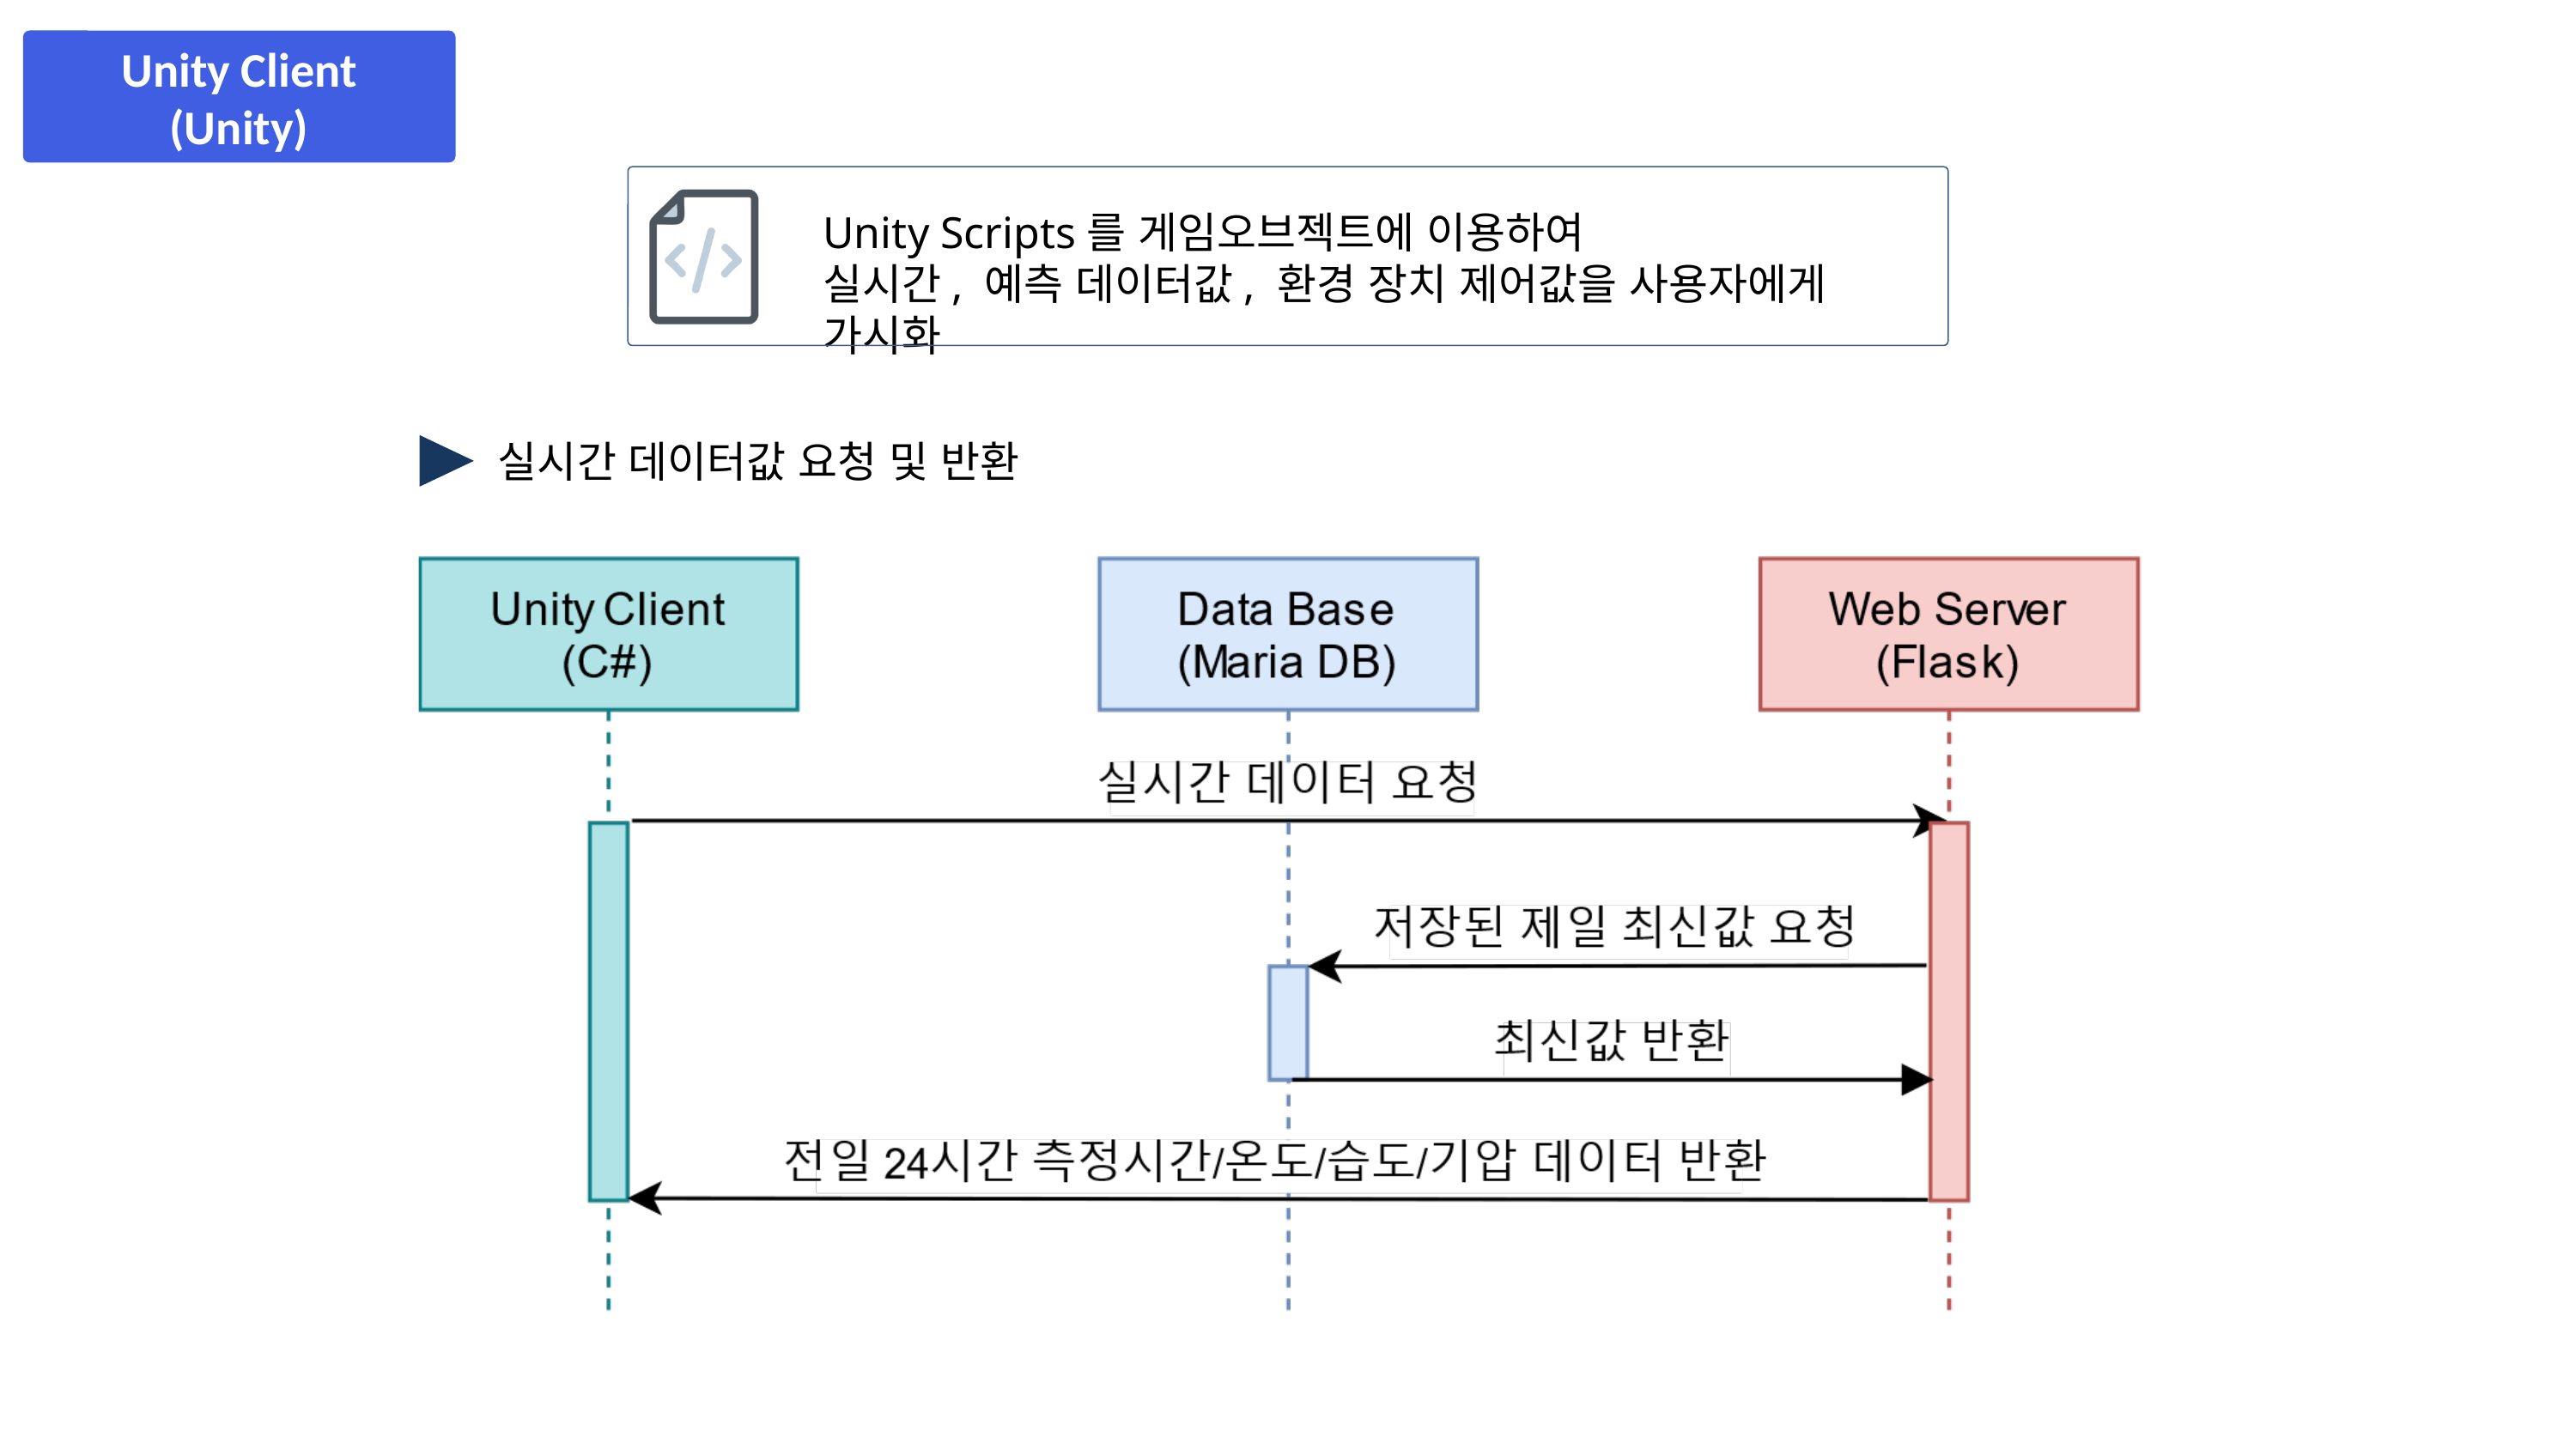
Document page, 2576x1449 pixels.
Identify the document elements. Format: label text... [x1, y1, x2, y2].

text_box 실시간 데이터값 요청 및 반환 [485, 428, 1054, 493]
picture [418, 522, 2158, 1406]
text_box Unity Client (Unity) [21, 28, 458, 165]
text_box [628, 166, 1948, 346]
text_box [417, 433, 477, 488]
